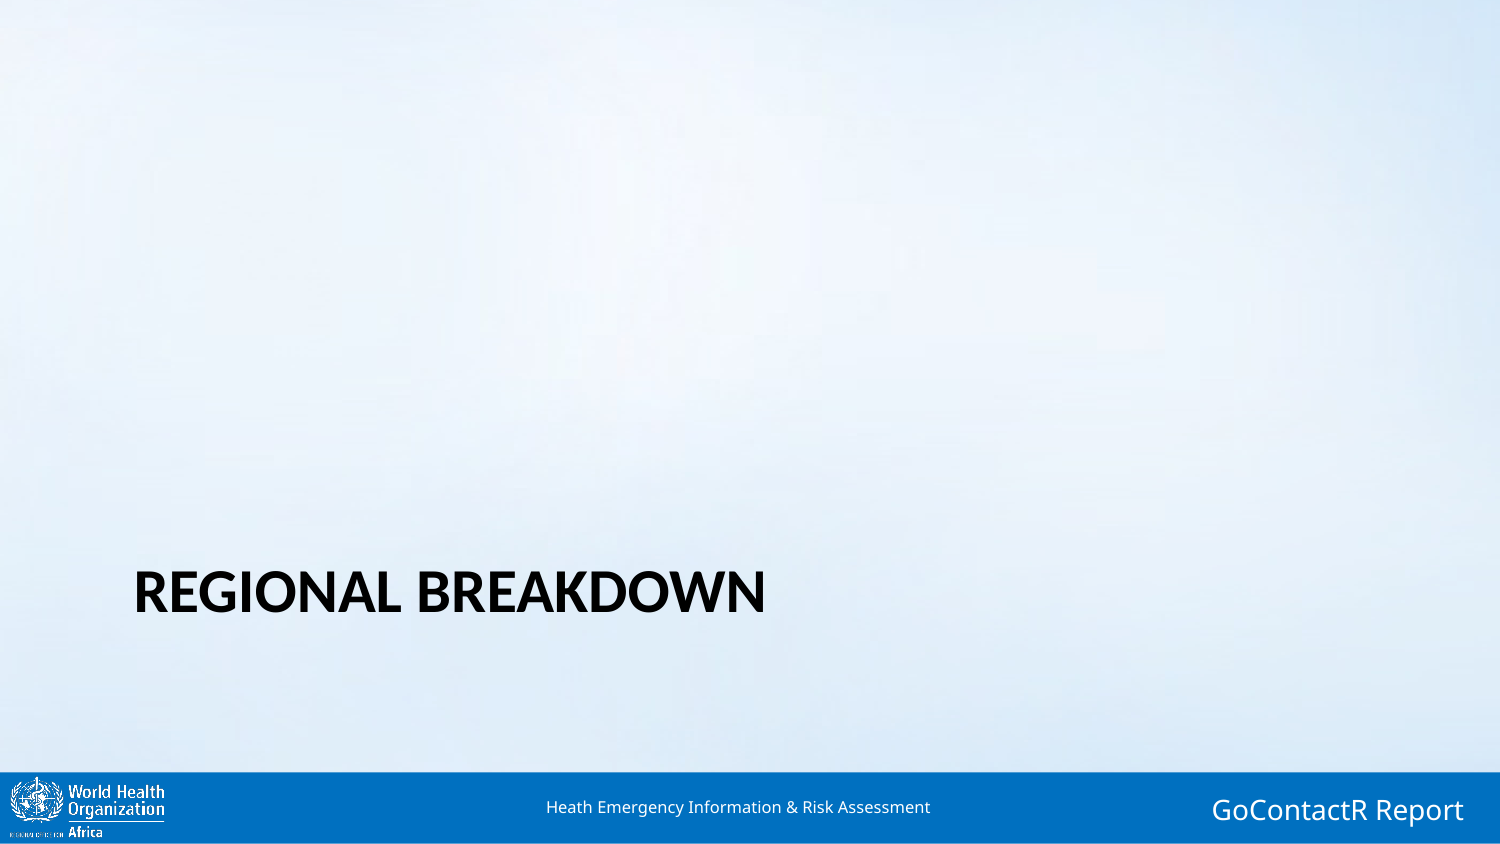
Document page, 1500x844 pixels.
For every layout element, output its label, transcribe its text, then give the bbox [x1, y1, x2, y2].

picture [0, 0, 1500, 772]
title Regional breakdown [118, 542, 1394, 710]
picture [7, 775, 166, 839]
